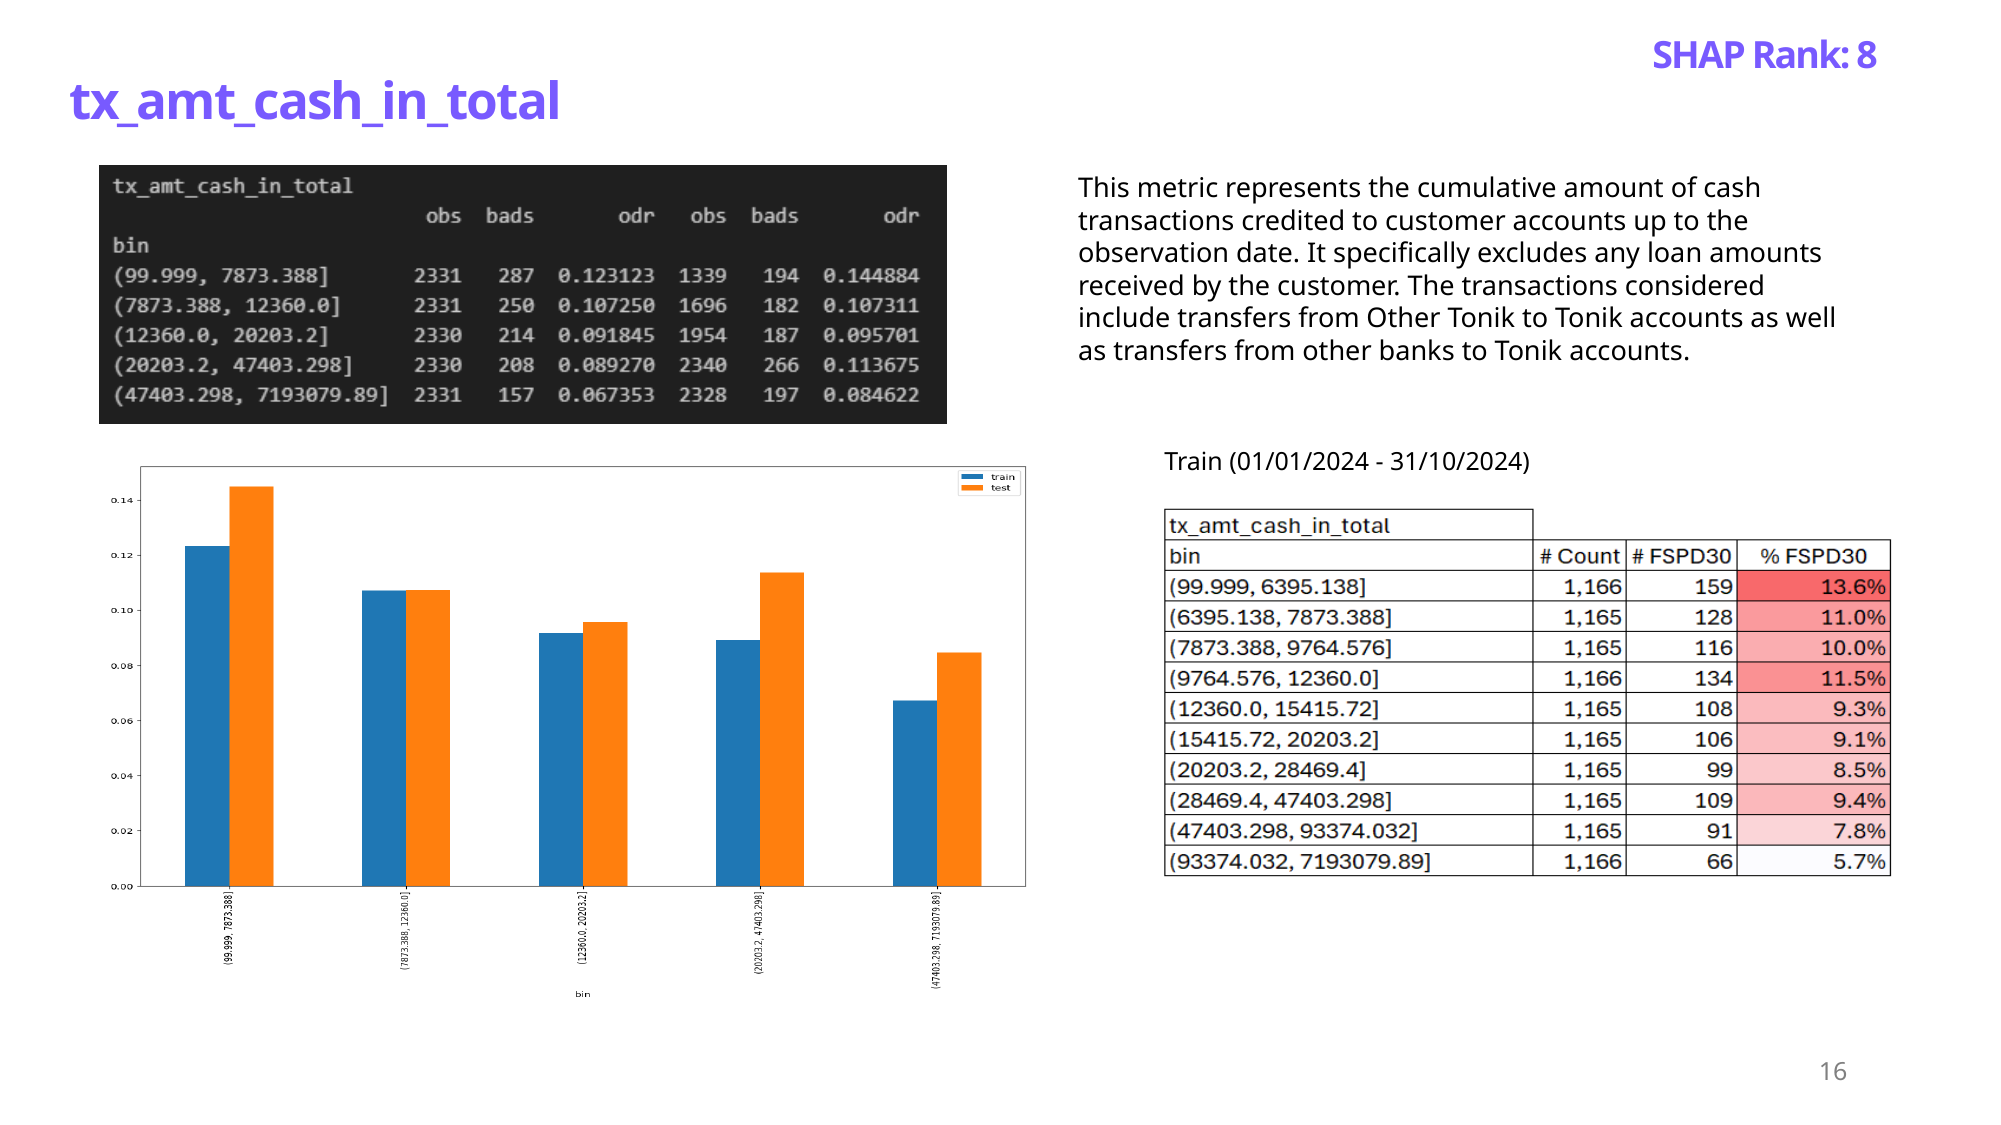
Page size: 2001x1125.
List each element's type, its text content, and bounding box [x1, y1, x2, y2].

title tx_amt_cash_in_total [54, 29, 1941, 137]
slide_number 16 [1412, 1042, 1863, 1103]
text_box This metric represents the cumulative amount of cash transactions credited to customer accounts up to the observation date. It specifically excludes any loan amounts received by the customer. The transactions considered include transfers from Other Tonik to Tonik accounts as well as transfers from other banks to Tonik accounts. [1063, 163, 1872, 374]
picture [1149, 493, 1910, 892]
text_box SHAP Rank: 8 [1637, 1, 1943, 111]
picture [99, 165, 947, 424]
picture [102, 461, 1032, 1004]
text_box Train (01/01/2024 - 31/10/2024) [1149, 438, 1676, 484]
